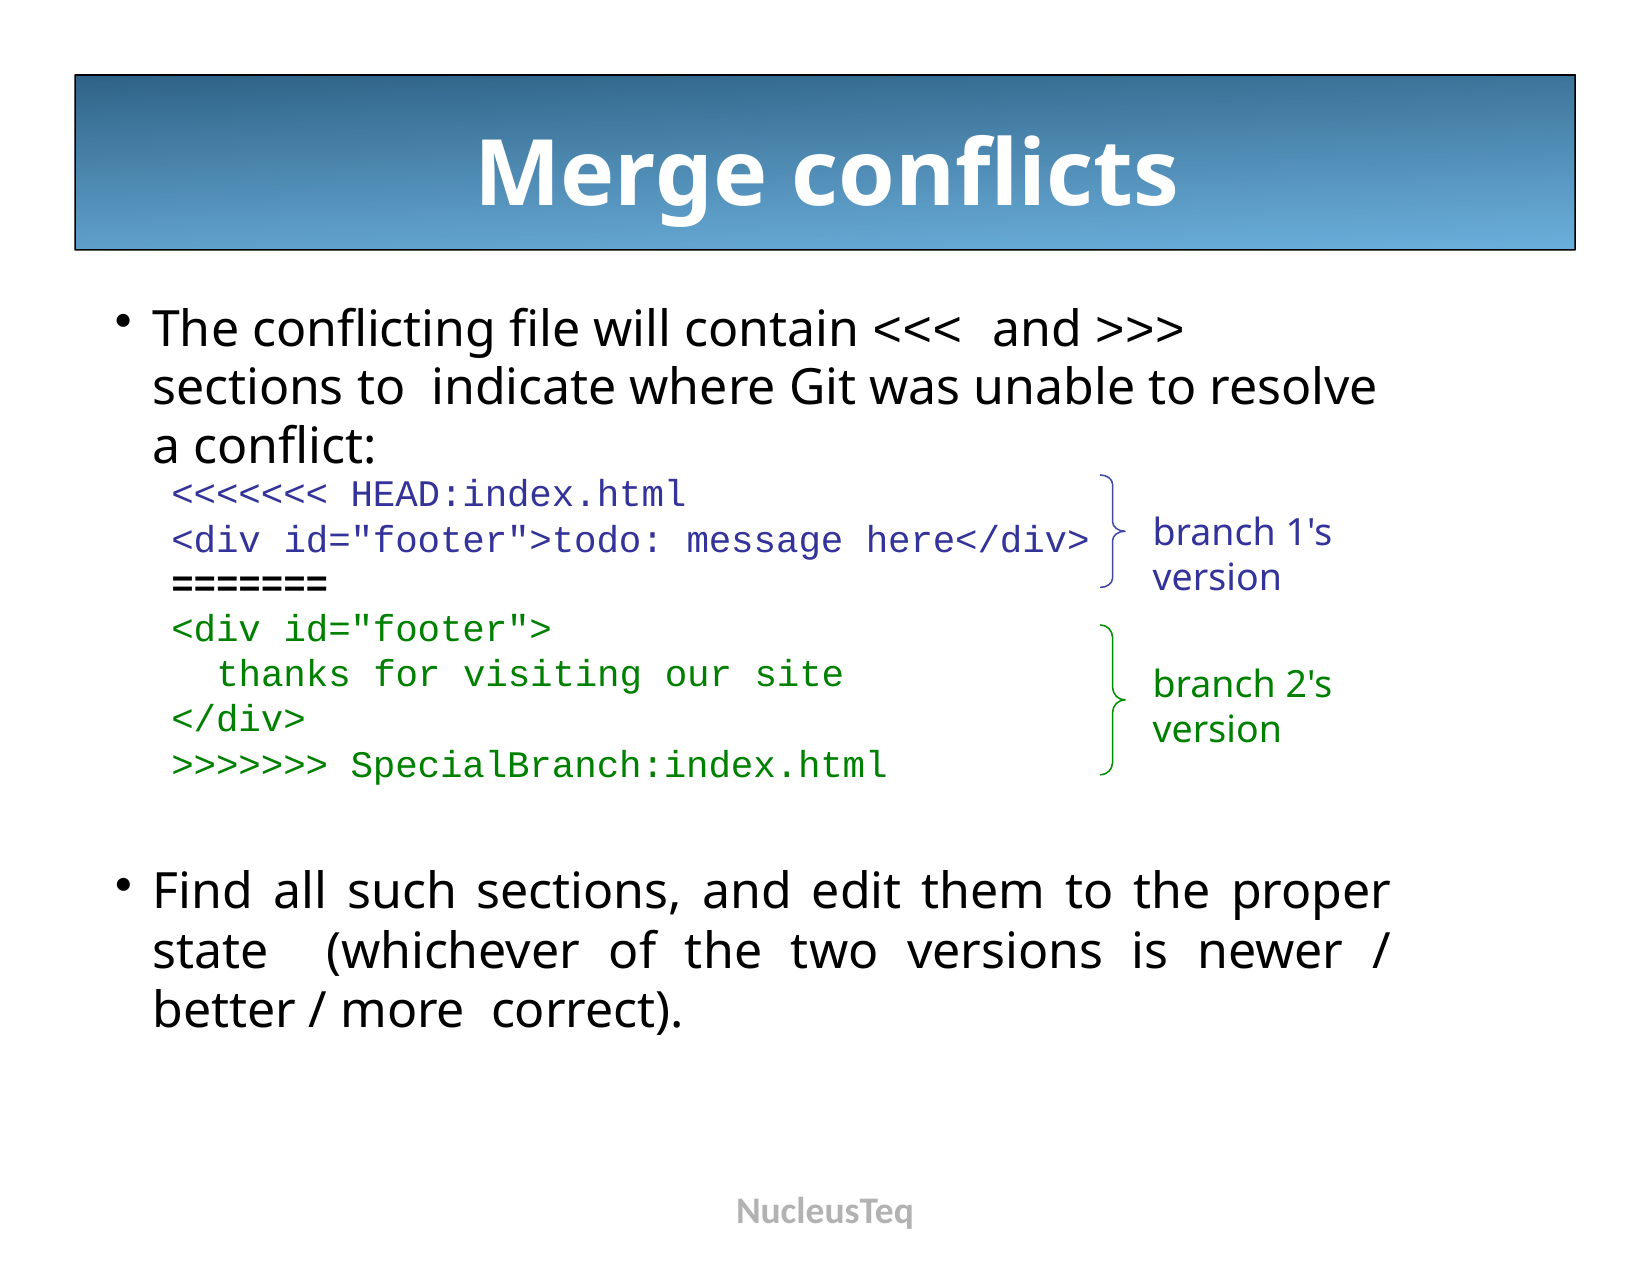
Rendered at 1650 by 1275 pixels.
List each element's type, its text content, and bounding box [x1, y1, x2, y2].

text_box The conflicting file will contain <<< and >>> sections to indicate where Git was unable to resolve a conflict: [113, 292, 1383, 474]
footer NucleusTeq [561, 1185, 1089, 1232]
text_box Find all such sections, and edit them to the proper state (whichever of the two versions is newer / better / more correct). [113, 859, 1392, 1040]
text_box <<<<<<< HEAD:index.html <div id="footer">todo: message here</div> ======= <div id="footer"> thanks for visiting our site </div> >>>>>>> SpecialBranch:index.html [169, 467, 1097, 786]
picture [76, 76, 1574, 249]
title Merge conflicts [472, 111, 1179, 292]
text_box [1100, 624, 1126, 775]
text_box branch 2's version [1150, 657, 1458, 750]
text_box [1100, 474, 1126, 588]
text_box branch 1's version [1150, 505, 1458, 598]
